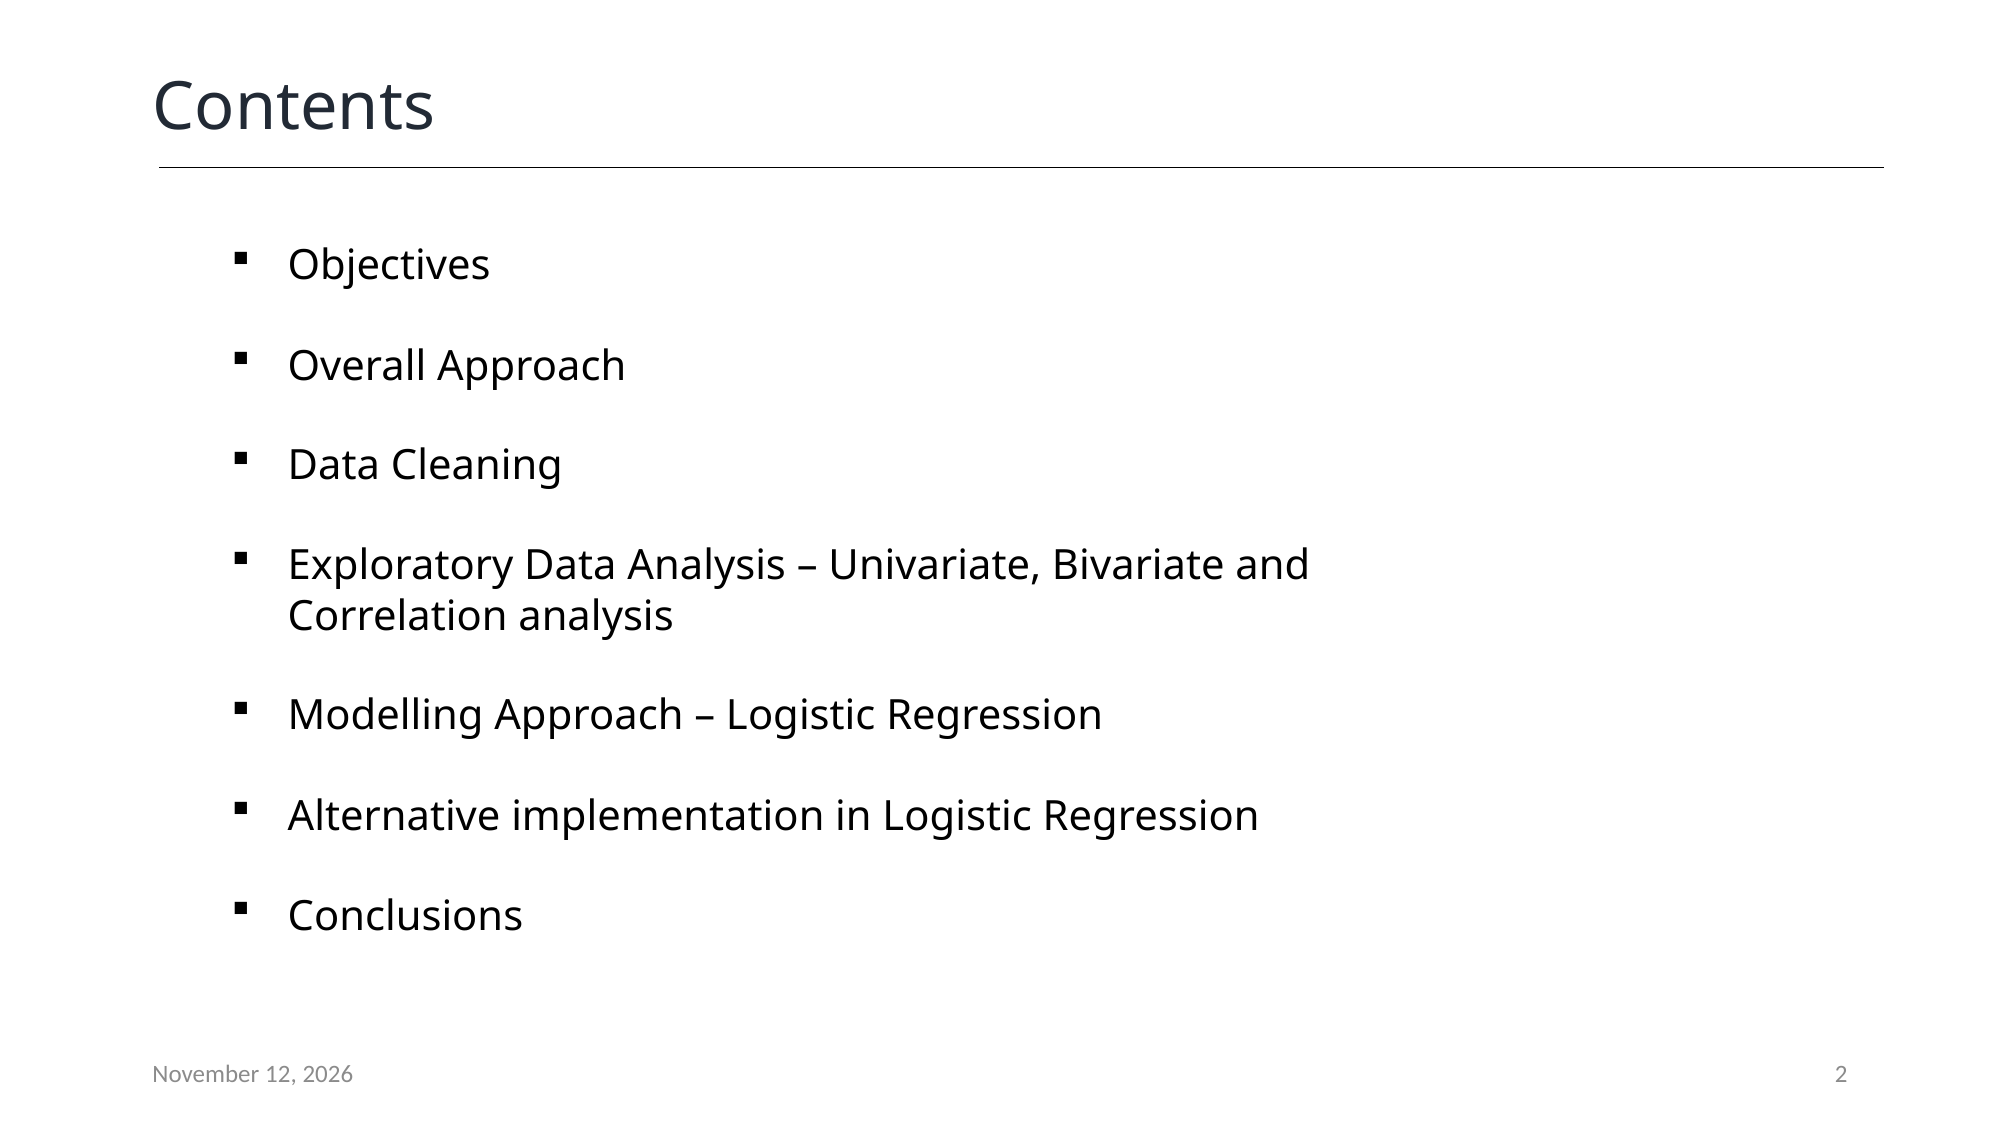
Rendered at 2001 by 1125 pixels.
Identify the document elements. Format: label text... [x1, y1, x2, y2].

text_box Objectives Overall Approach Data Cleaning Exploratory Data Analysis – Univariate, Bivariate and Correlation analysis Modelling Approach – Logistic Regression Alternative implementation in Logistic Regression Conclusions [216, 230, 1399, 946]
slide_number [137, 1042, 588, 1103]
slide_number 2 [1412, 1042, 1863, 1103]
title Contents [137, 51, 1863, 166]
